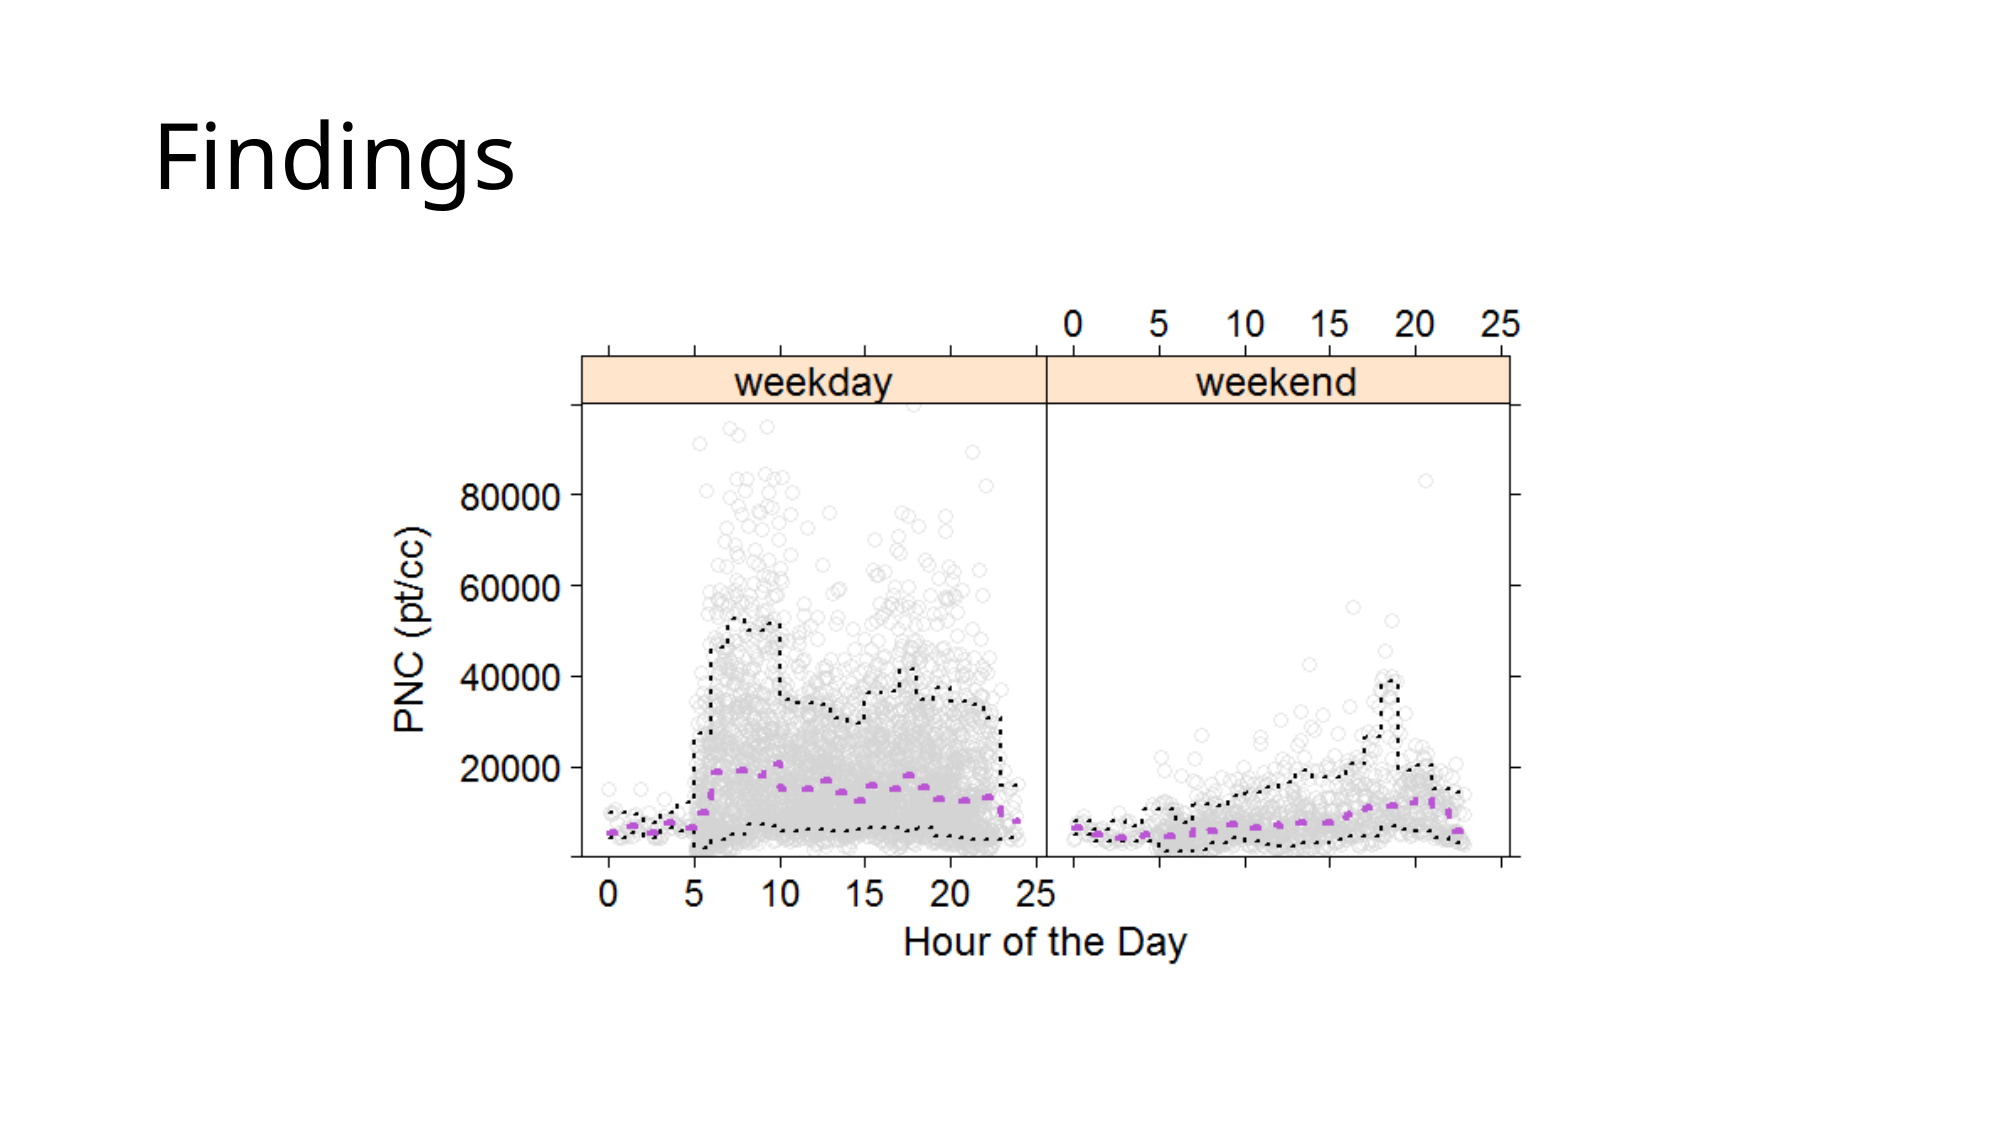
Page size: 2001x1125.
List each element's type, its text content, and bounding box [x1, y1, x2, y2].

text_box Findings [137, 50, 1863, 269]
picture [381, 268, 1560, 976]
